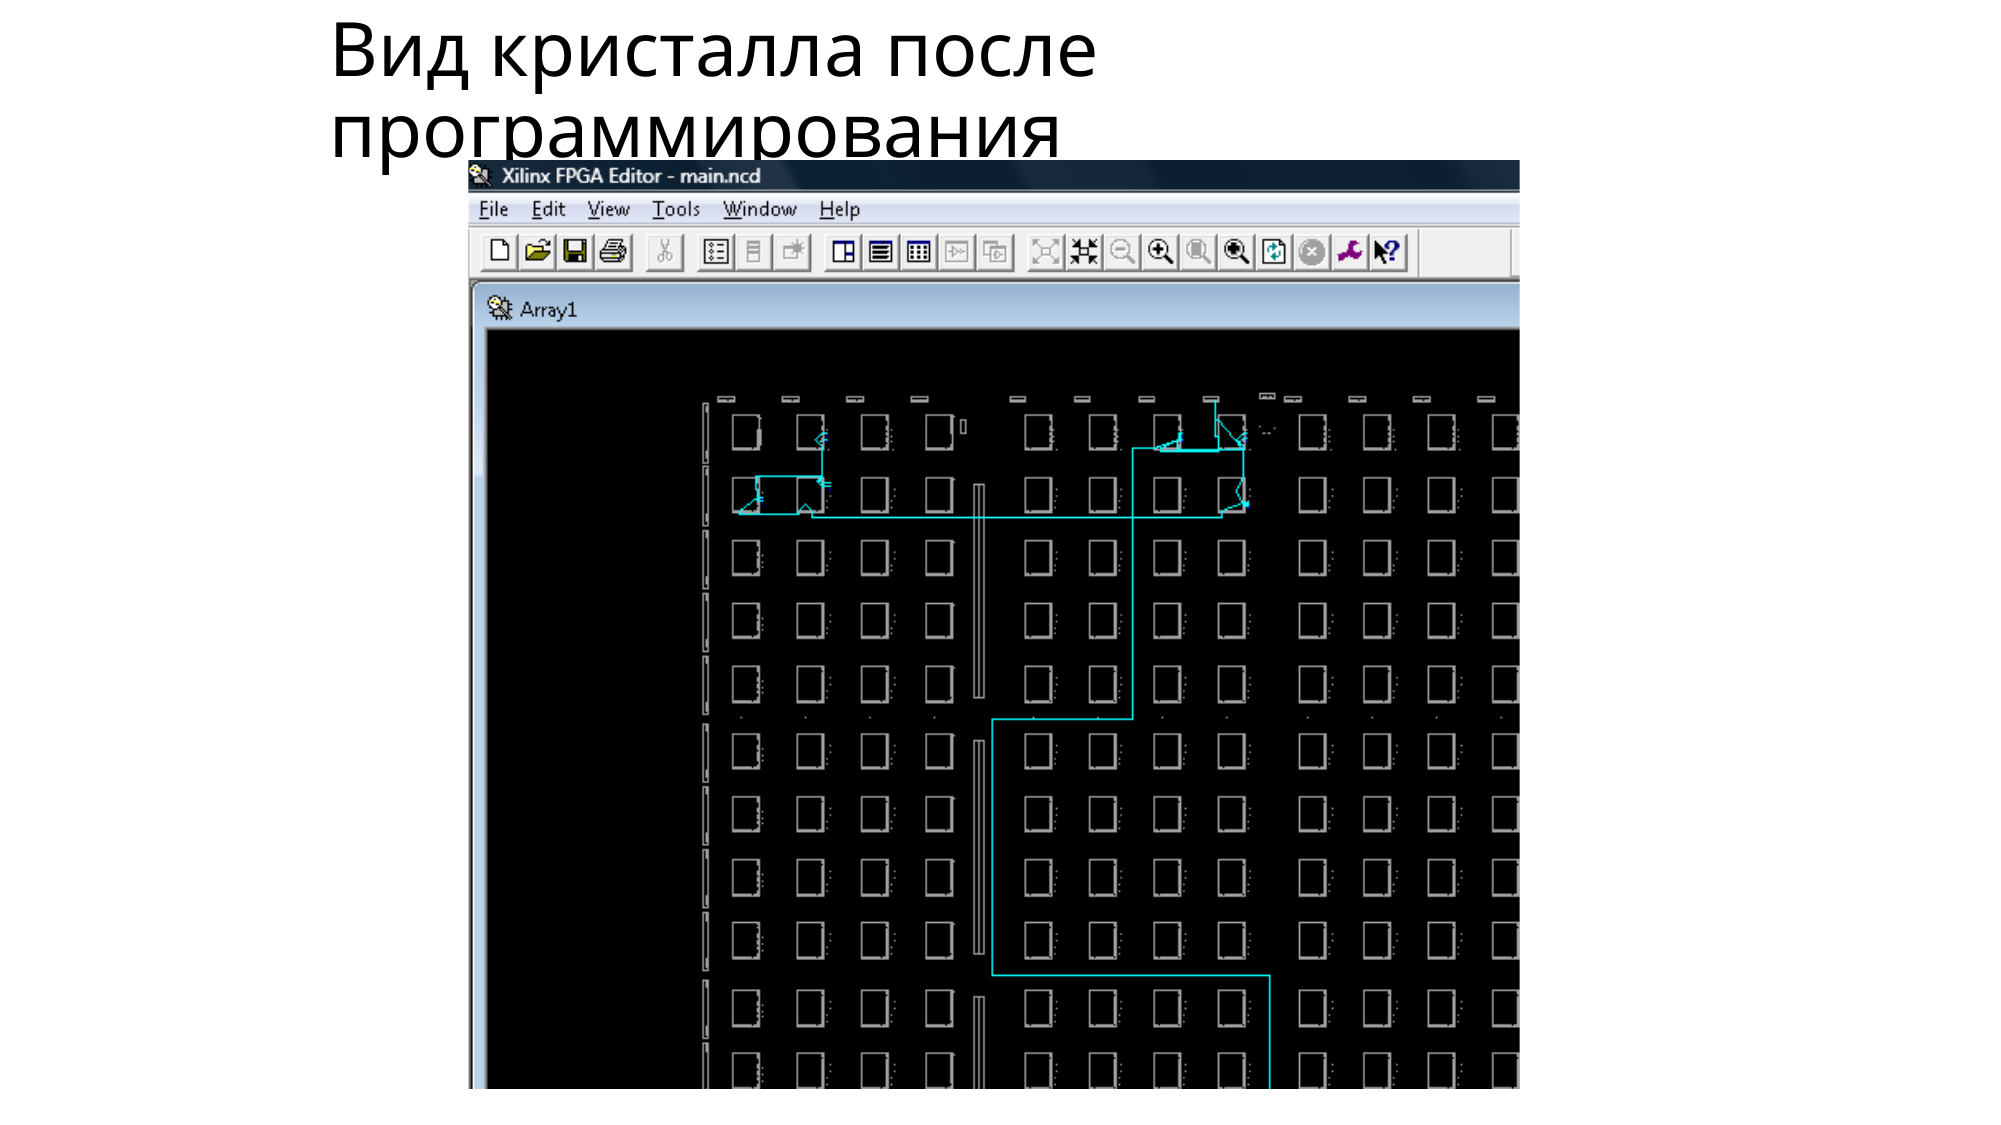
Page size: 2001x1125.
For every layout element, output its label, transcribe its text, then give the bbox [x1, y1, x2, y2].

title Вид кристалла после программирования [314, 0, 1665, 187]
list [468, 160, 1520, 1089]
